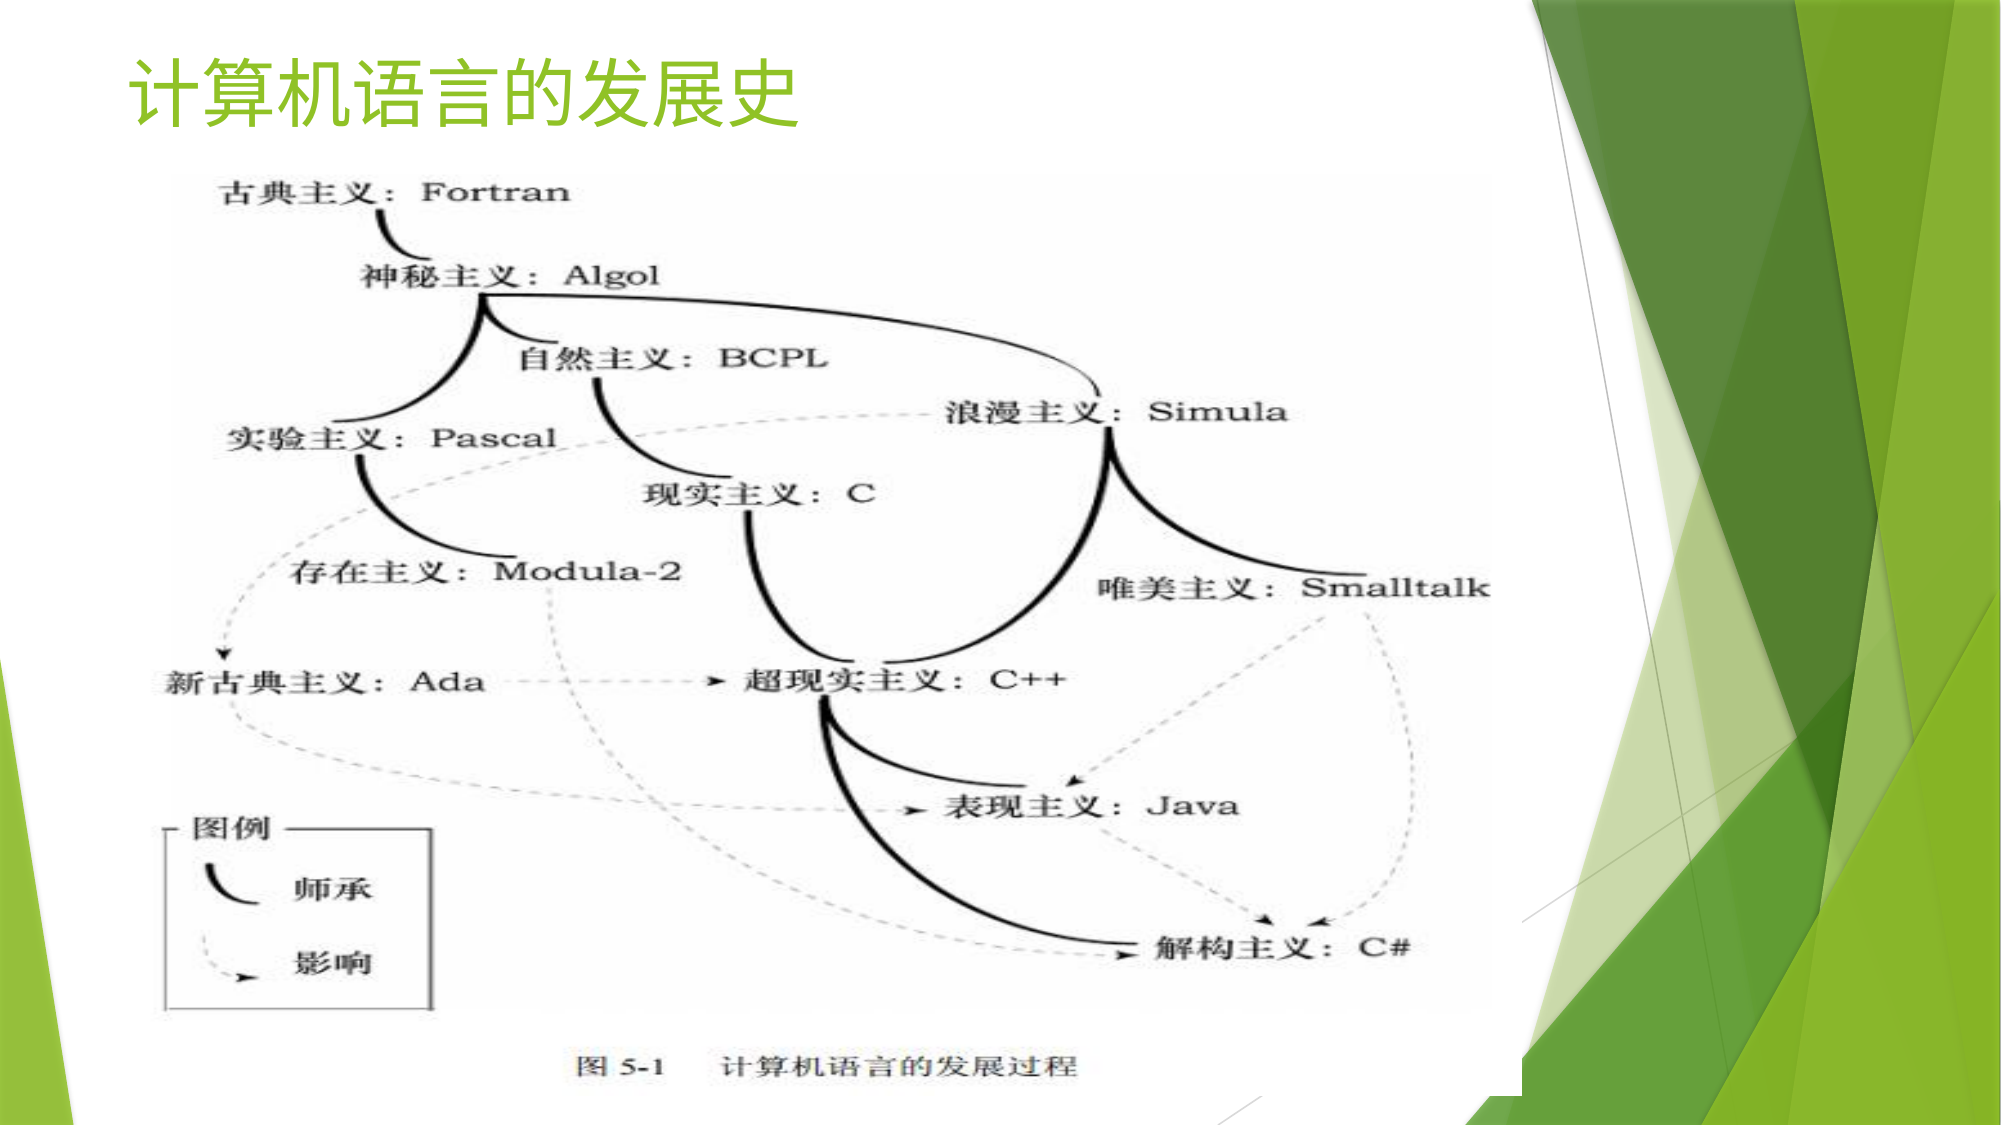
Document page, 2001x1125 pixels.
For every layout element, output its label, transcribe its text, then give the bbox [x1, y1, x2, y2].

title 计算机语言的发展史 [111, 39, 1522, 162]
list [110, 162, 1522, 1097]
